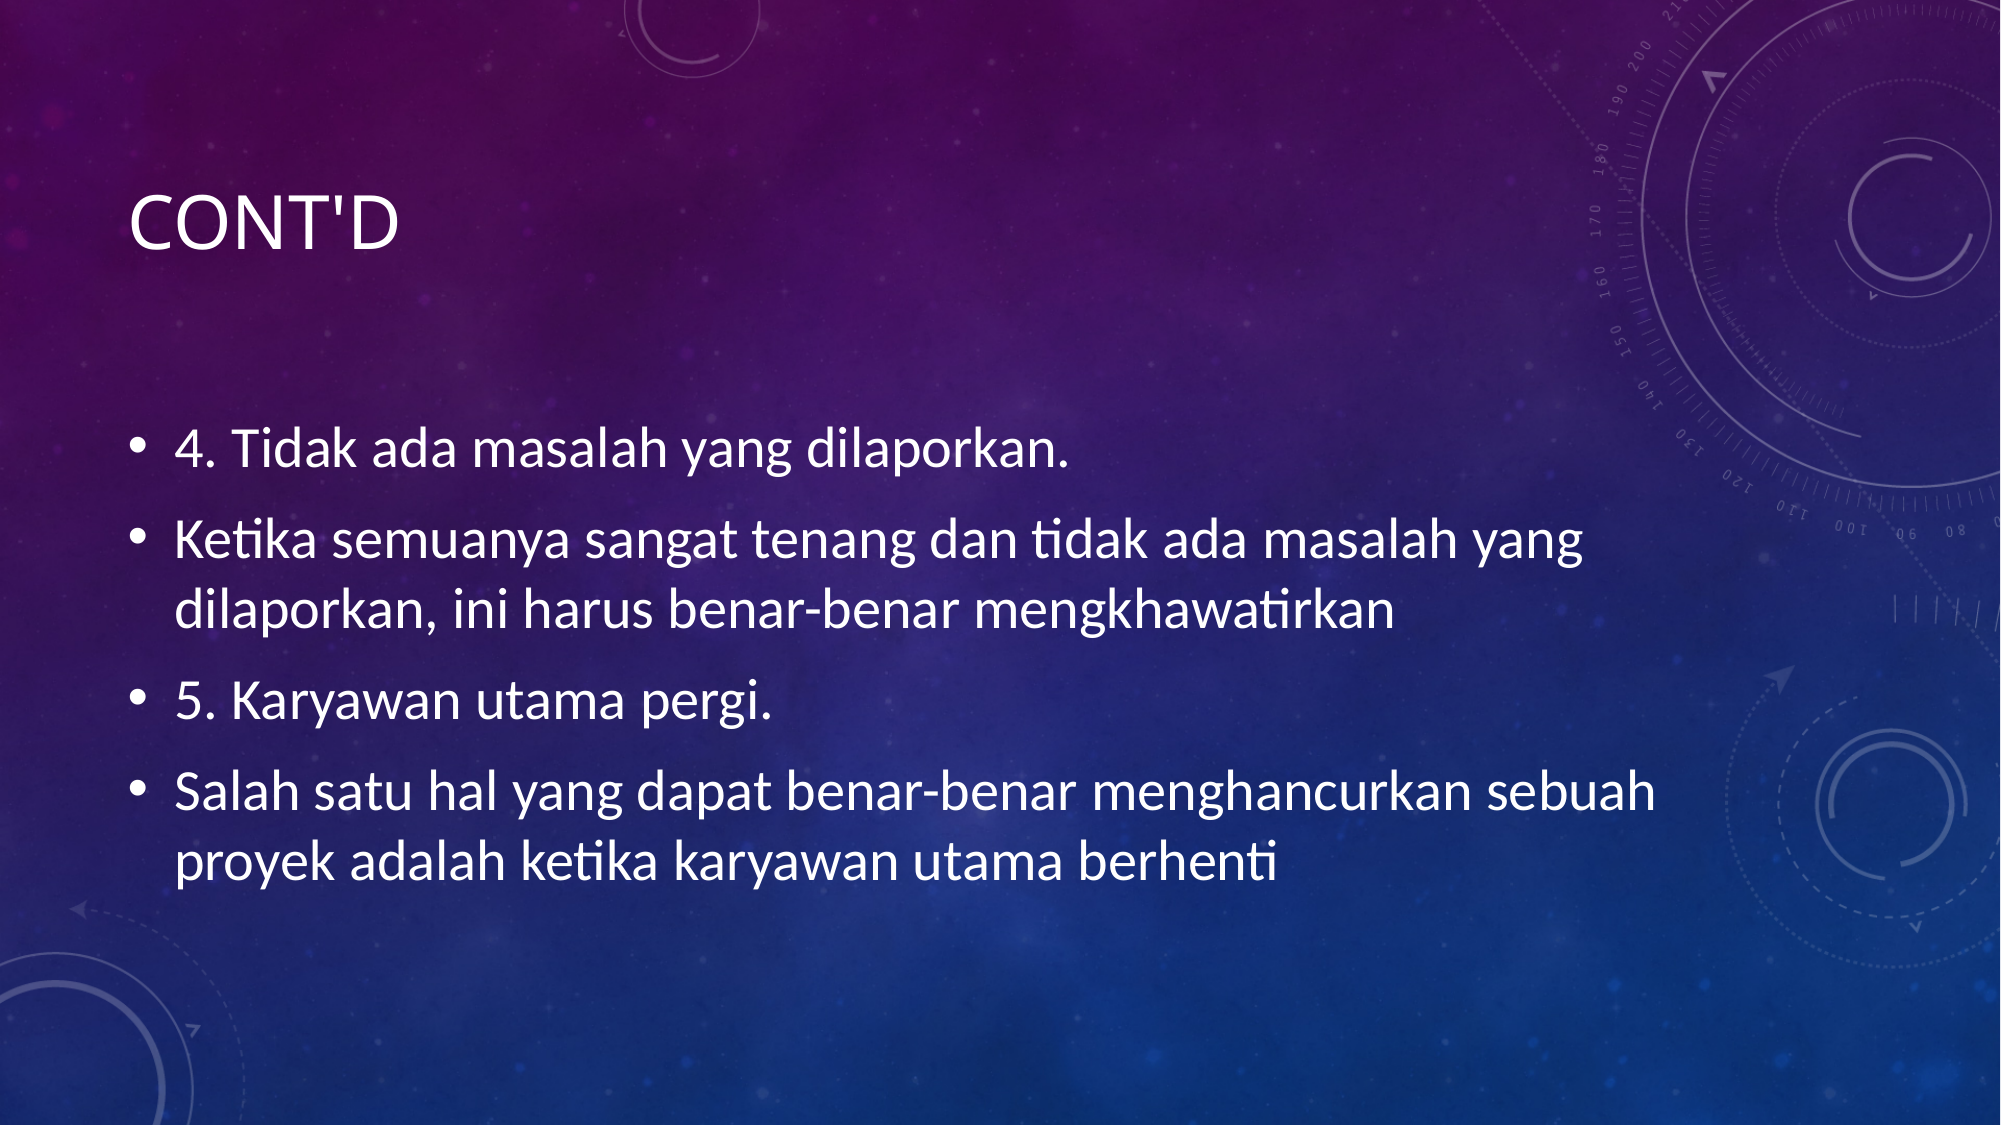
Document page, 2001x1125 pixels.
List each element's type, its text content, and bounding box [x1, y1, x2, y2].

picture [0, 0, 2001, 1125]
title Cont'd [112, 99, 1775, 339]
list 4. Tidak ada masalah yang dilaporkan. Ketika semuanya sangat tenang dan tidak ada masalah yang dilaporkan, ini harus benar-benar mengkhawatirkan 5. Karyawan utama pergi. Salah satu hal yang dapat benar-benar menghancurkan sebuah proyek adalah ketika karyawan utama berhenti [112, 351, 1775, 950]
